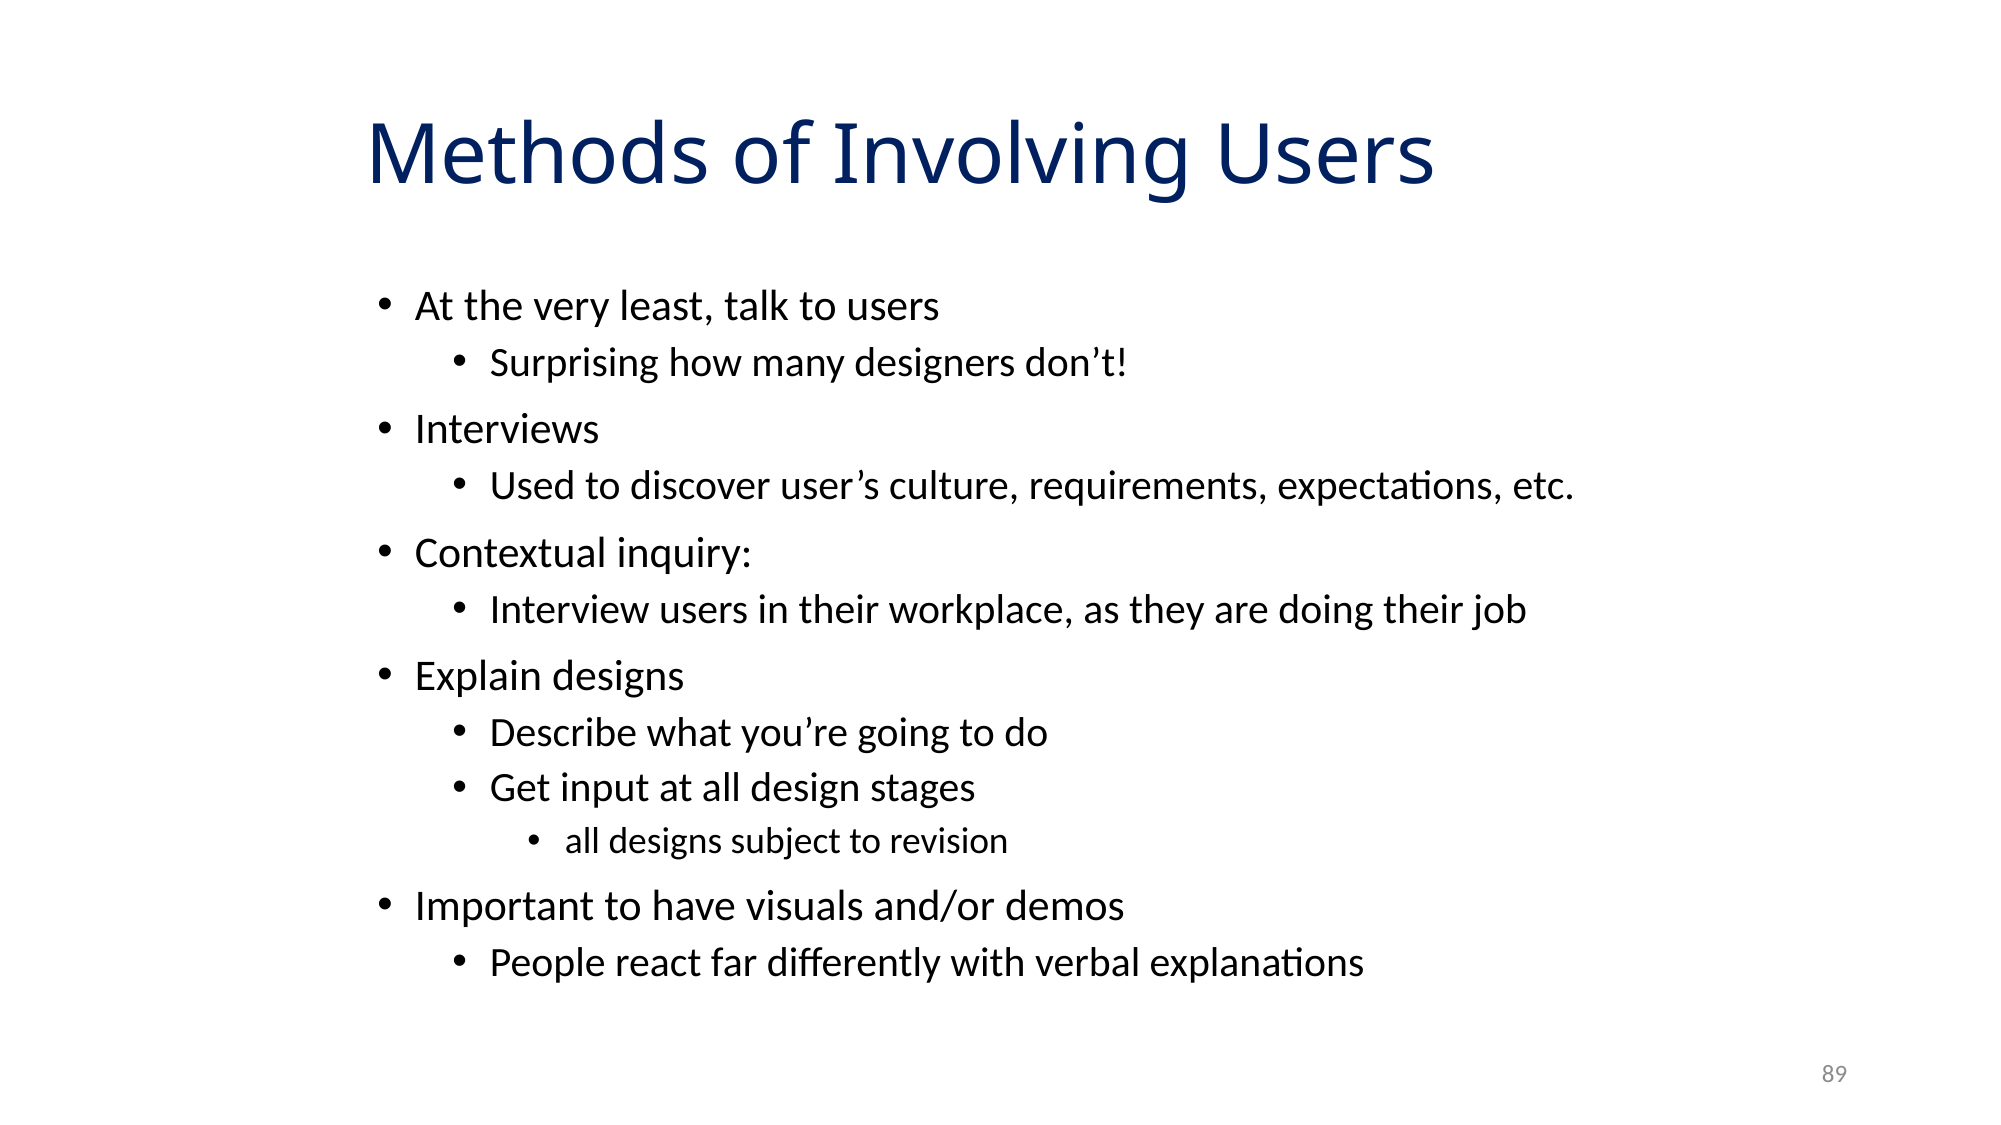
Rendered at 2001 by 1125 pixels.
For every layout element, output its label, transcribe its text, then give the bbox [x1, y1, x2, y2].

slide_number 89 [1412, 1042, 1863, 1103]
list At the very least, talk to users Surprising how many designers don’t! Interviews Used to discover user’s culture, requirements, expectations, etc. Contextual inquiry: Interview users in their workplace, as they are doing their job Explain designs Describe what you’re going to do Get input at all design stages all designs subject to revision Important to have visuals and/or demos People react far differently with verbal explanations [362, 275, 1650, 1050]
title Methods of Involving Users [350, 62, 1625, 250]
